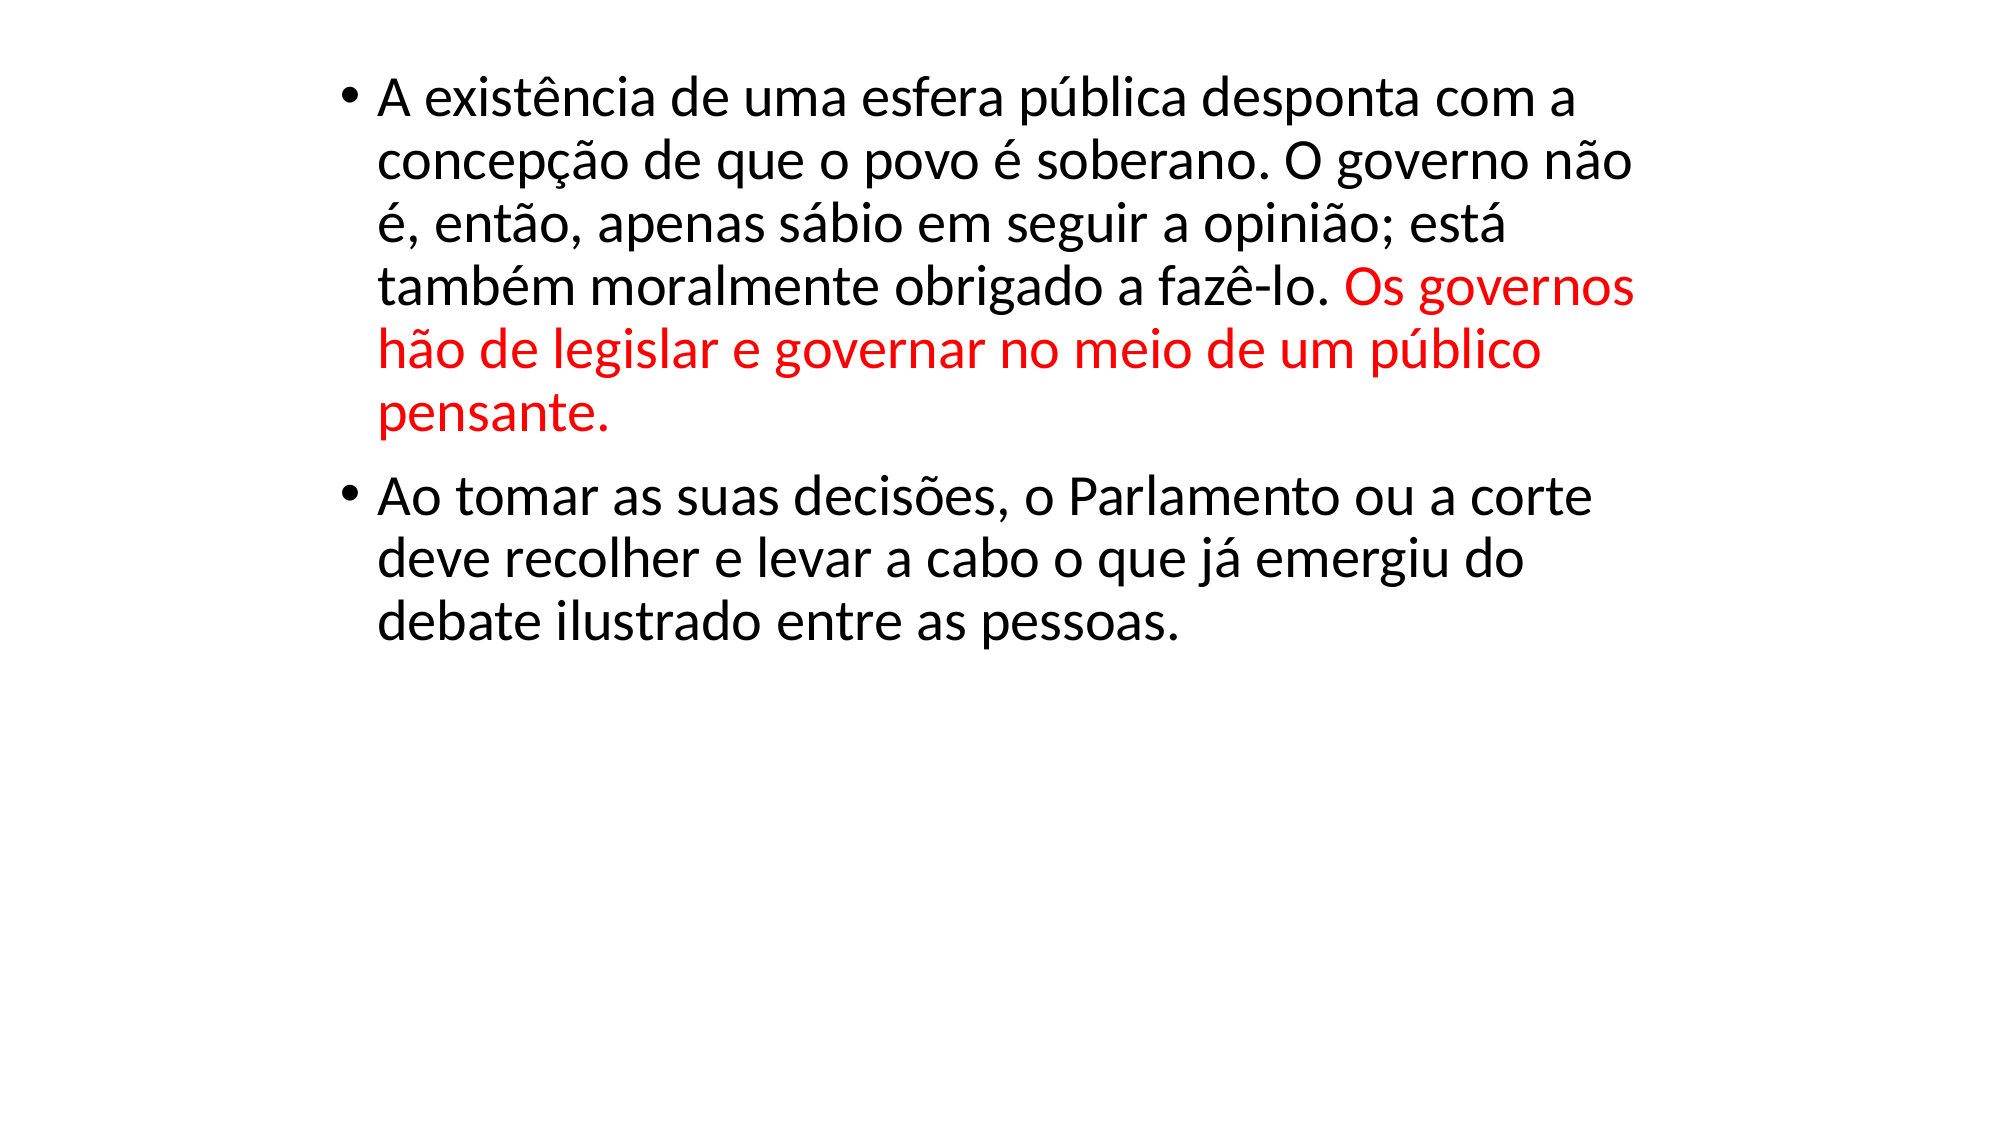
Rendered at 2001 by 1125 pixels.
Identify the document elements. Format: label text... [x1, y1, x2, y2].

list A existência de uma esfera pública desponta com a concepção de que o povo é soberano. O governo não é, então, apenas sábio em seguir a opinião; está também moralmente obrigado a fazê-lo. Os governos hão de legislar e governar no meio de um público pensante. Ao tomar as suas decisões, o Parlamento ou a corte deve recolher e levar a cabo o que já emergiu do debate ilustrado entre as pessoas. [324, 58, 1675, 1005]
